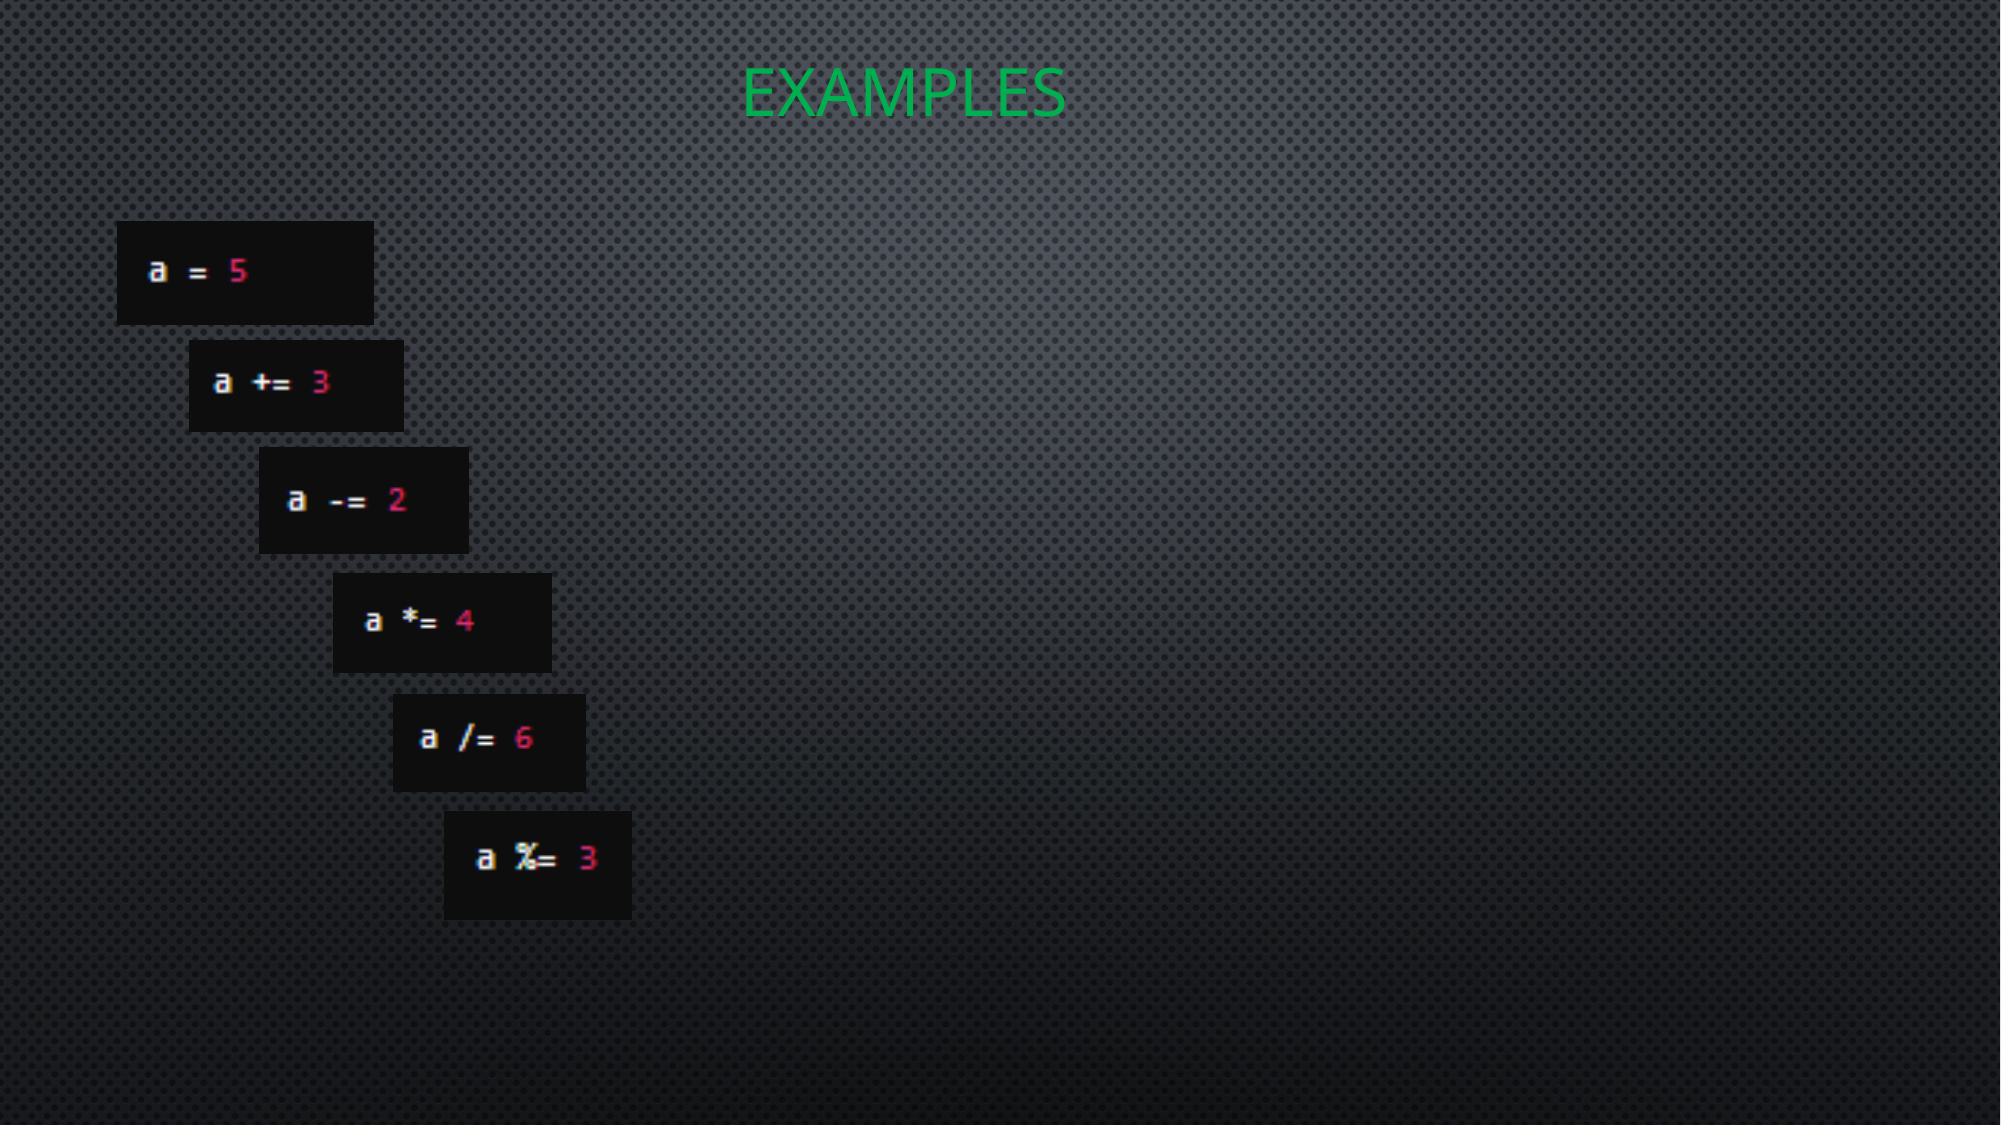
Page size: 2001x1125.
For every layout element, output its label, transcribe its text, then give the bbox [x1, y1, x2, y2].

title Examples [725, 40, 1144, 139]
picture [117, 221, 375, 325]
picture [258, 447, 469, 554]
picture [393, 694, 586, 793]
picture [444, 810, 632, 920]
picture [333, 572, 552, 674]
picture [188, 339, 404, 432]
